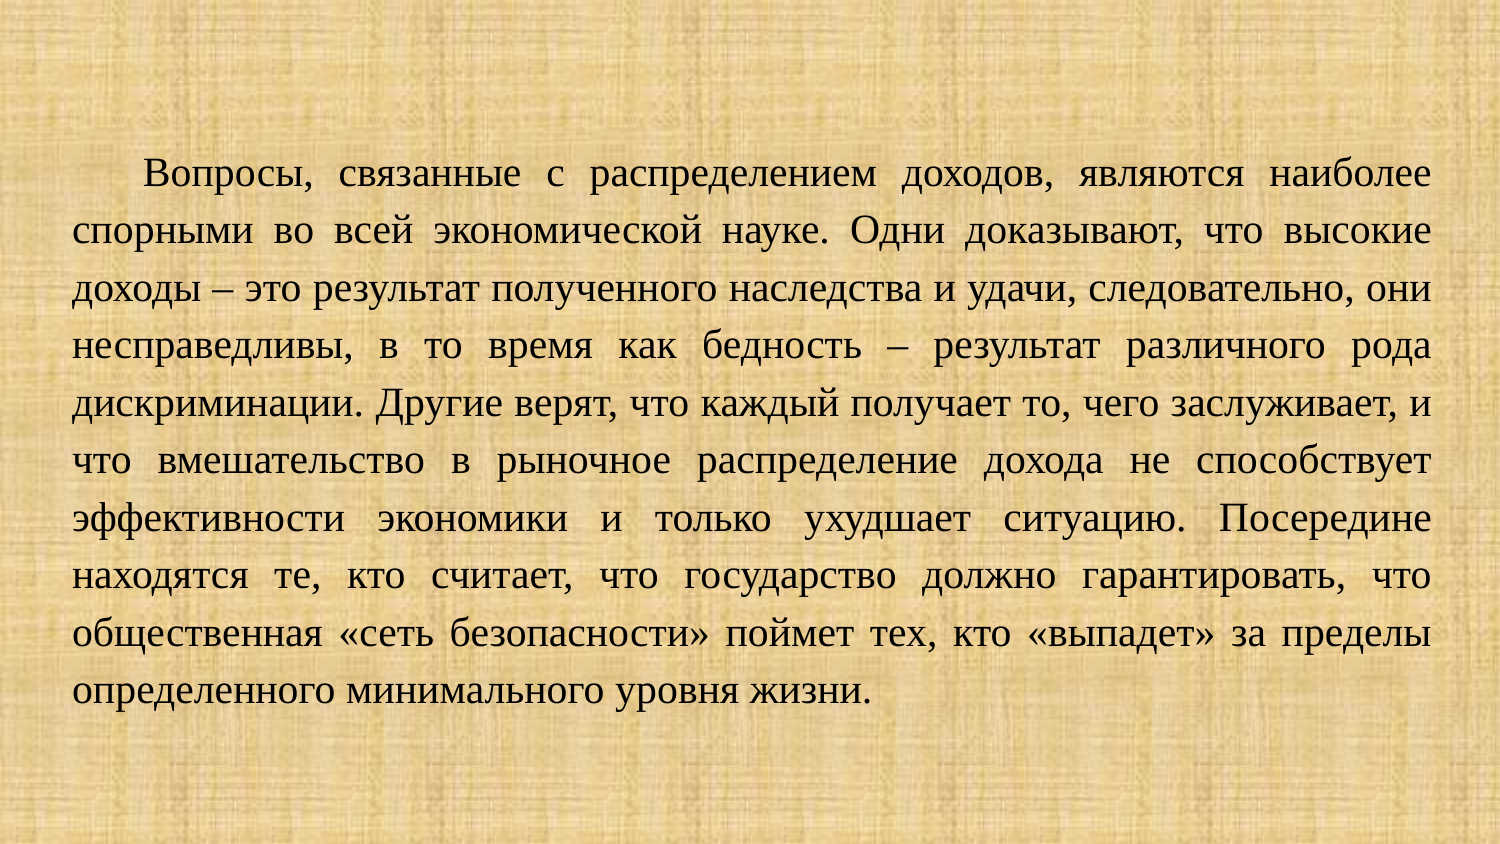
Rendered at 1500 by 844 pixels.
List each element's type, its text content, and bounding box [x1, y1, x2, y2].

text_box Вопросы, связанные с распределением доходов, являются наиболее спорными во всей экономической науке. Одни доказывают, что высокие доходы – это результат полученного наследства и удачи, следовательно, они несправедливы, в то время как бедность – результат различного рода дискриминации. Другие верят, что каждый получает то, чего заслуживает, и что вмешательство в рыночное распределение дохода не способствует эффективности экономики и только ухудшает ситуацию. Посередине находятся те, кто считает, что государство должно гарантировать, что общественная «сеть безопасности» поймет тех, кто «выпадет» за пределы определенного минимального уровня жизни. [53, 129, 1447, 720]
picture [0, 0, 1500, 844]
